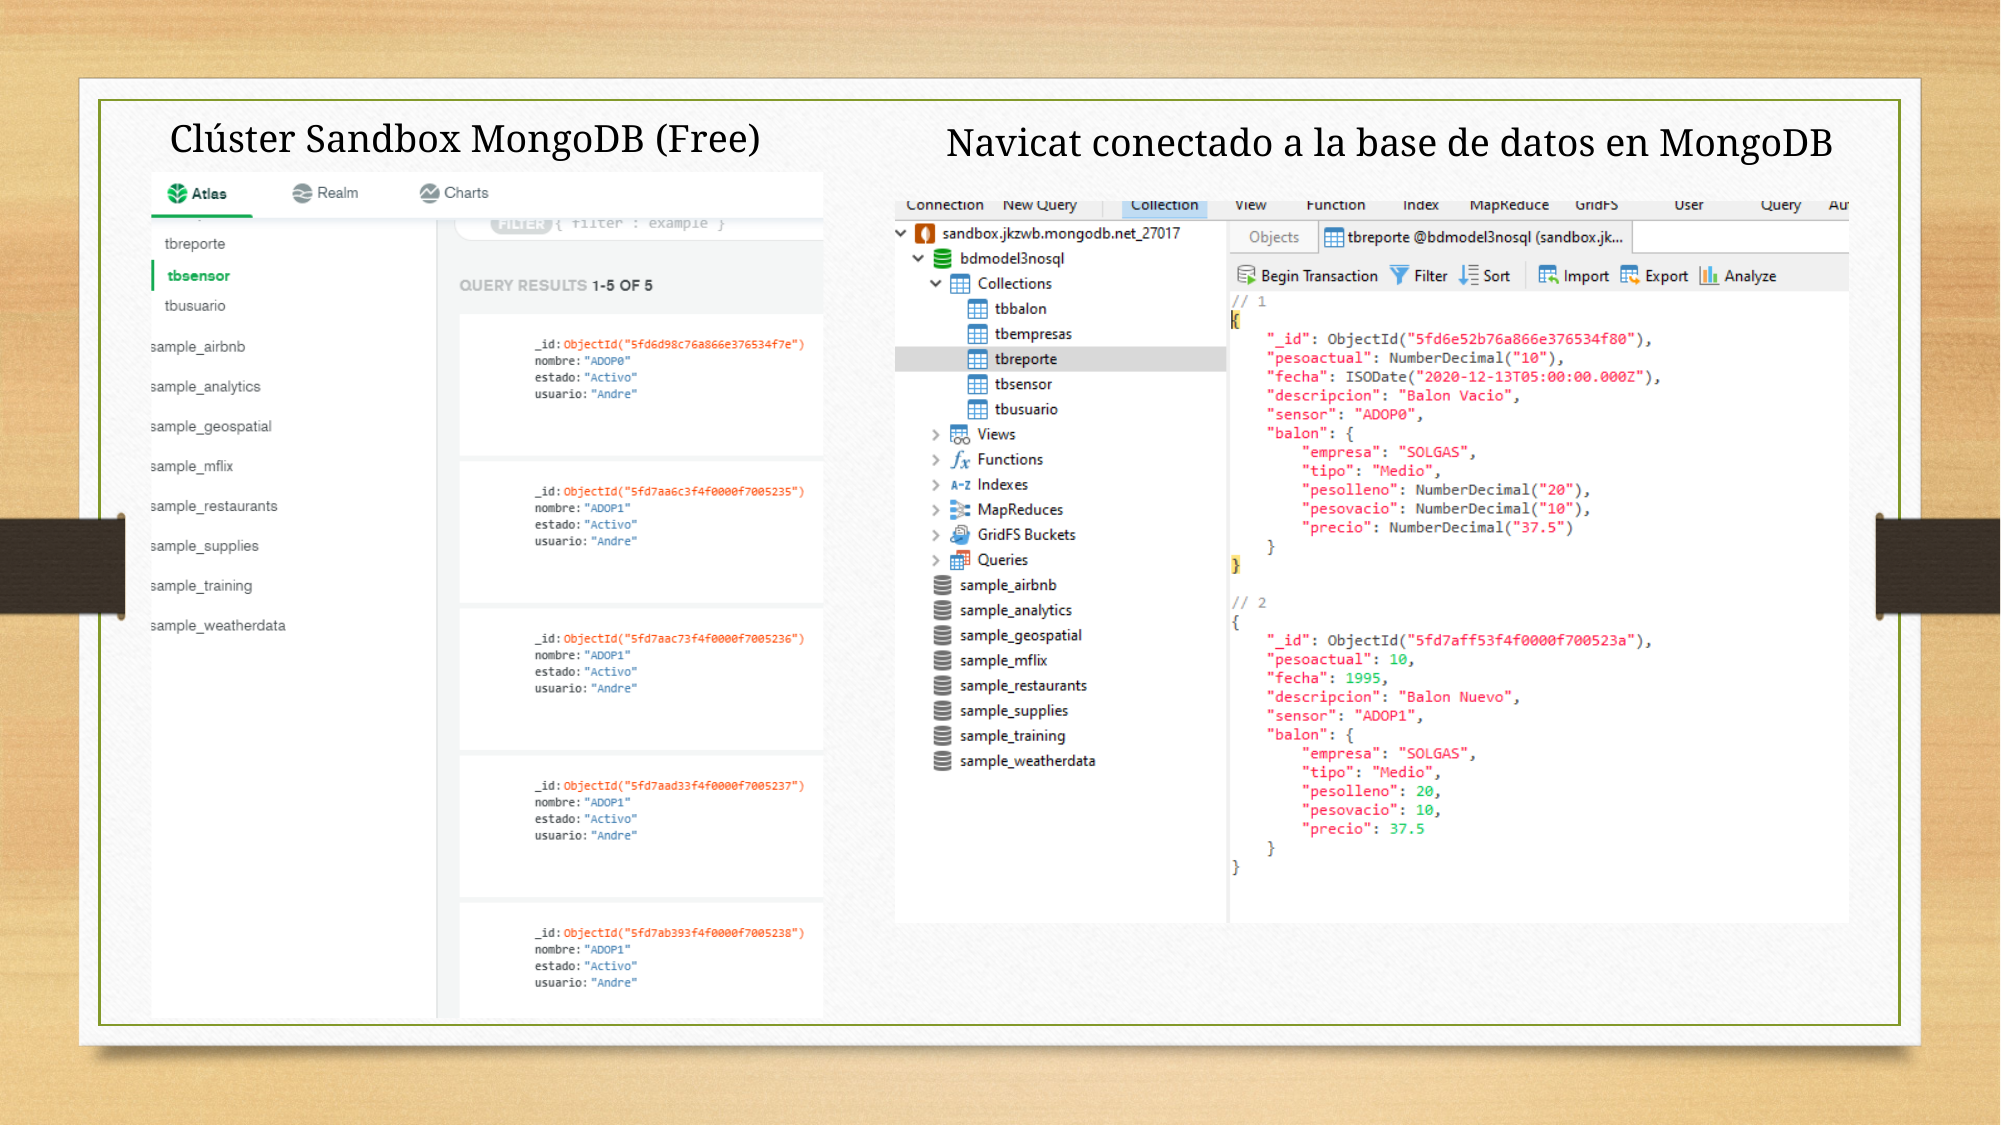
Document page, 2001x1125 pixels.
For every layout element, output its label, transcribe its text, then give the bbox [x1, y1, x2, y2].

text_box Clúster Sandbox MongoDB (Free) [154, 107, 777, 168]
picture [0, 0, 2001, 1125]
text_box Navicat conectado a la base de datos en MongoDB [931, 111, 1860, 172]
